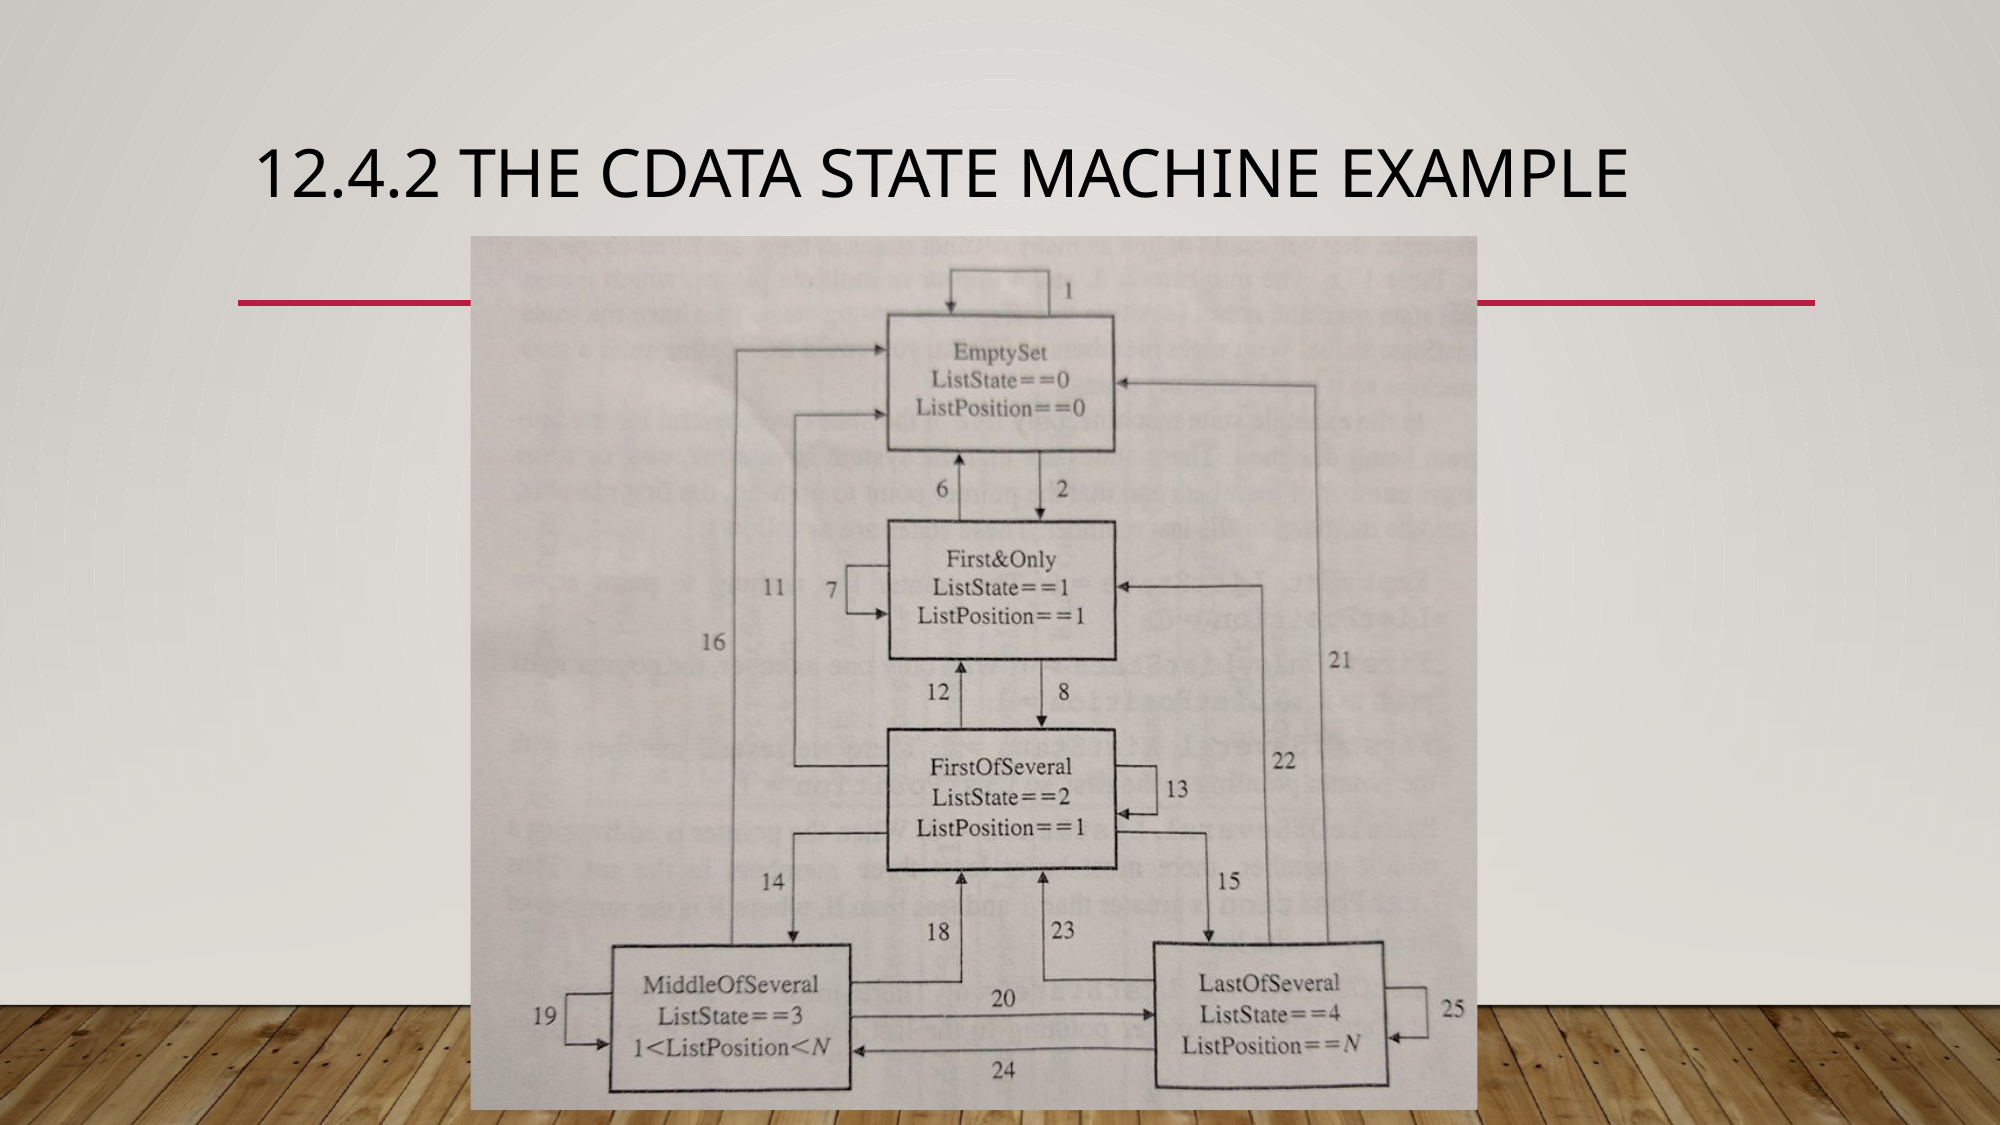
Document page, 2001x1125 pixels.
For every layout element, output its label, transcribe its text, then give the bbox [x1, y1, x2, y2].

picture [0, 1005, 2000, 1125]
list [470, 236, 1478, 1110]
title 12.4.2 the cdata state machine example [238, 131, 1814, 305]
